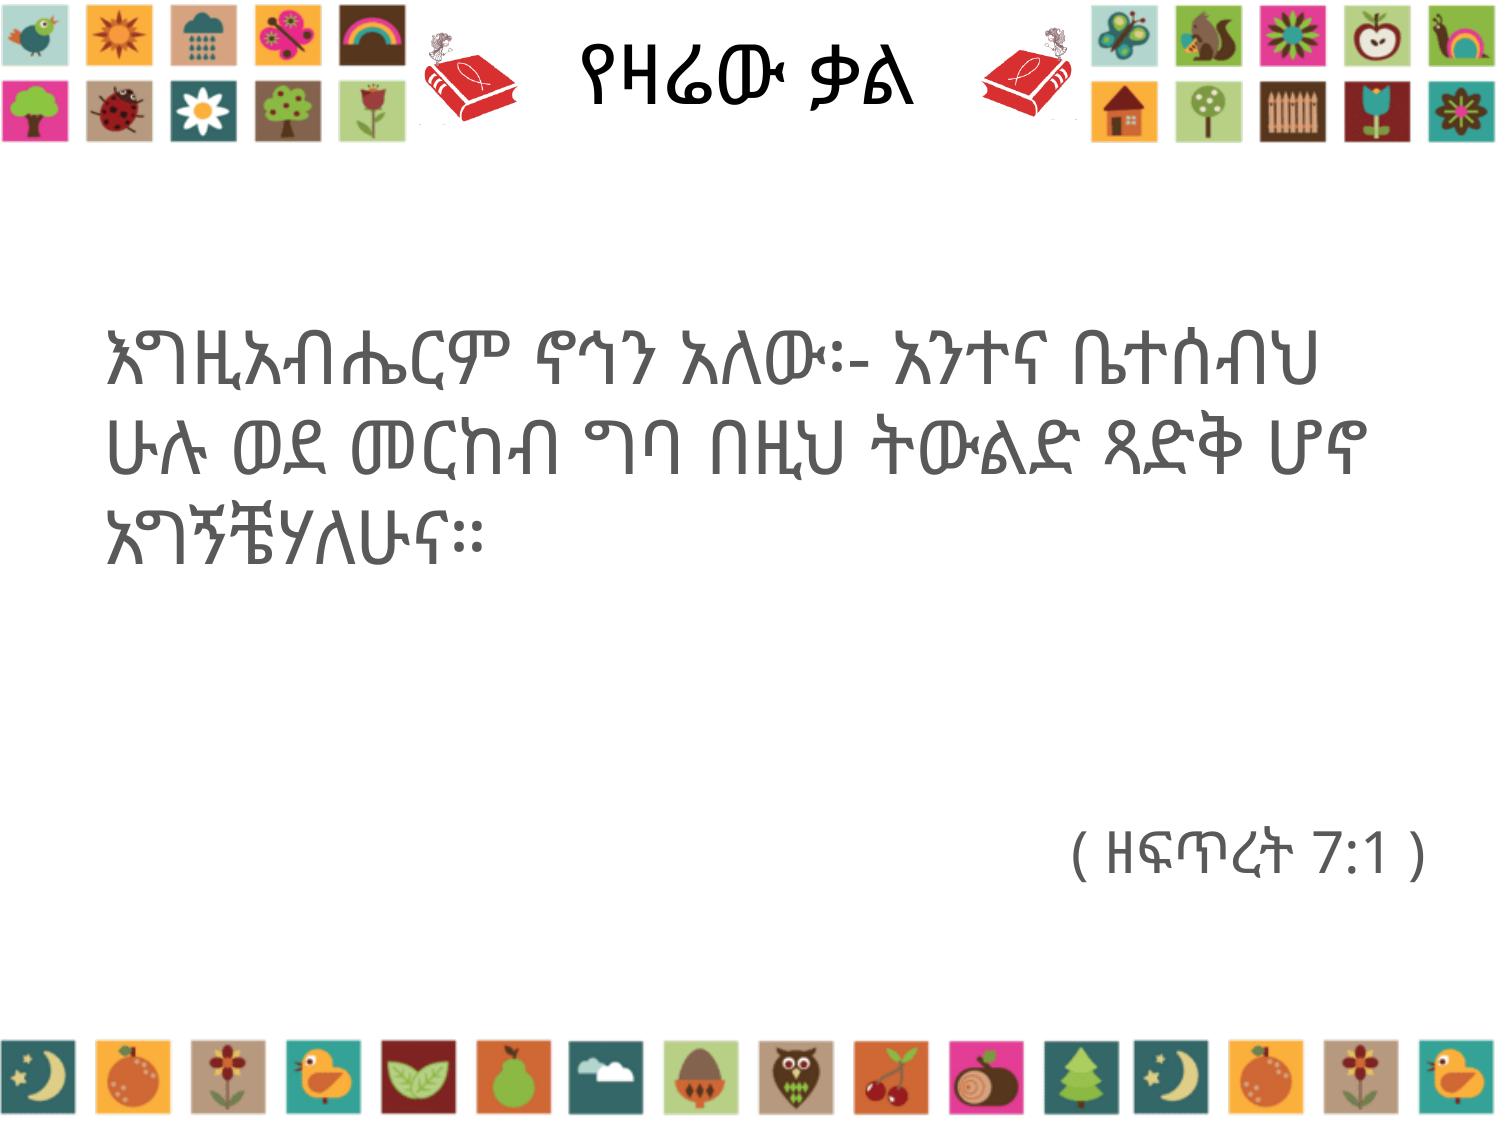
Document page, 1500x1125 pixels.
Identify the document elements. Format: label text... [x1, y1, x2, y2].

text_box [0, 1028, 1500, 1118]
picture [0, 3, 550, 150]
picture [950, 3, 1500, 150]
text_box ( ዘፍጥረት 7:1 ) [808, 807, 1441, 893]
text_box የዛሬው ቃል [425, 13, 1077, 129]
text_box እግዚአብሔርም ኖኅን አለው፡- አንተና ቤተሰብህ ሁሉ ወደ መርከብ ግባ በዚህ ትውልድ ጻድቅ ሆኖ አግኝቼሃለሁና። [88, 302, 1436, 588]
